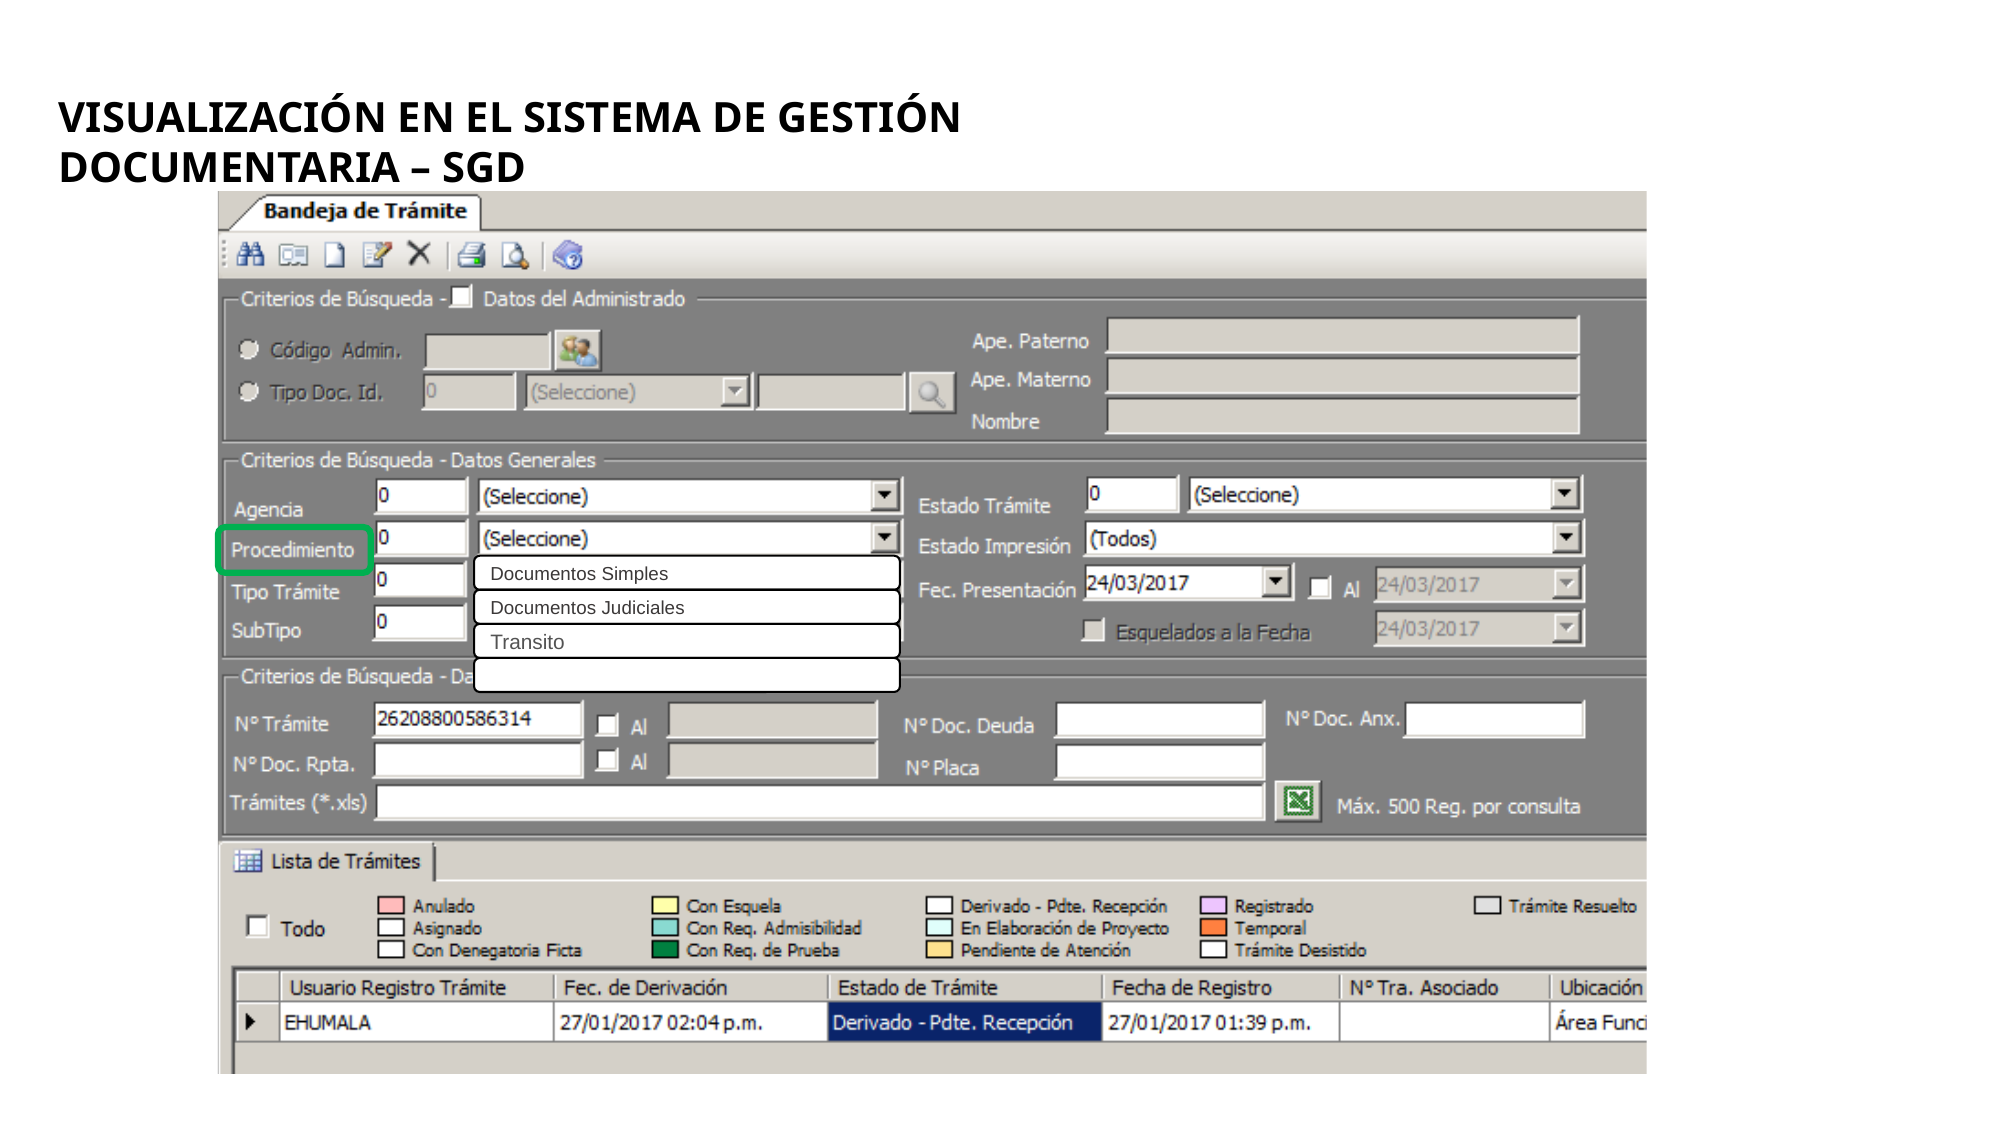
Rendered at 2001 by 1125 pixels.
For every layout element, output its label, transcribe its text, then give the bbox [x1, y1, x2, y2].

text_box VISUALIZACIÓN EN EL SISTEMA DE GESTIÓN DOCUMENTARIA – SGD [44, 83, 1134, 199]
picture [217, 191, 1647, 1074]
